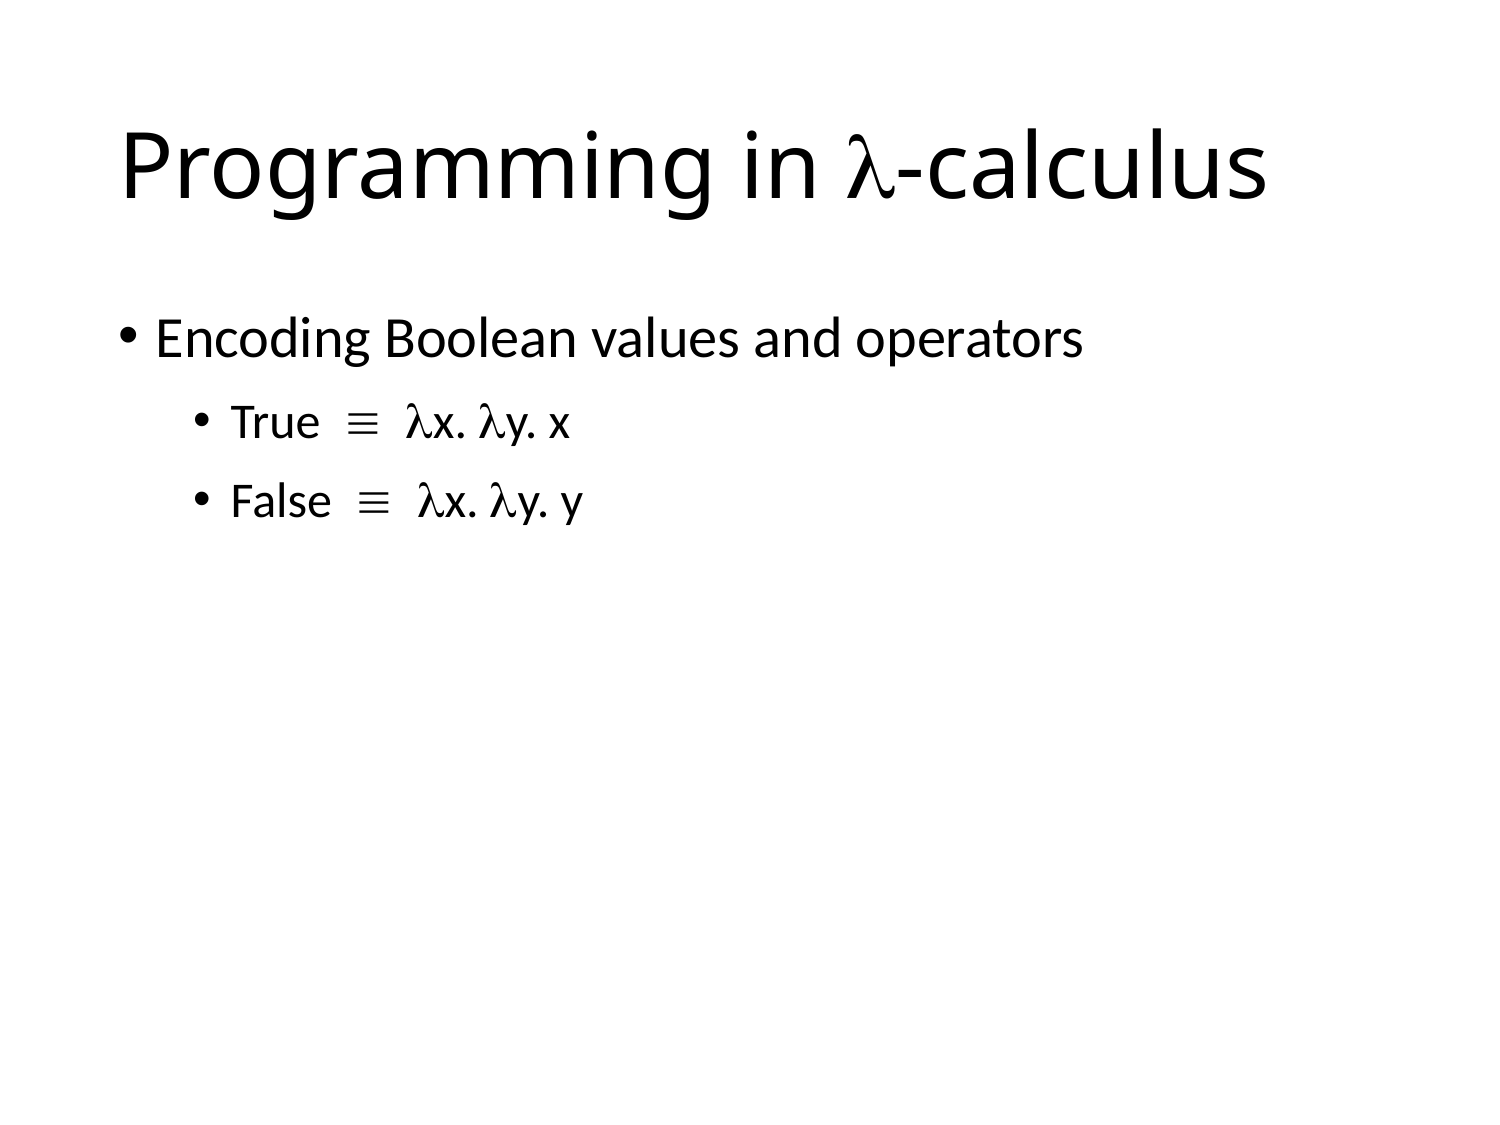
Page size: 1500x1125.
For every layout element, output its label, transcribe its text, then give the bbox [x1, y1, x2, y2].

list Encoding Boolean values and operators True  x. y. x False  x. y. y [103, 299, 1397, 1014]
title Programming in -calculus [103, 59, 1397, 278]
